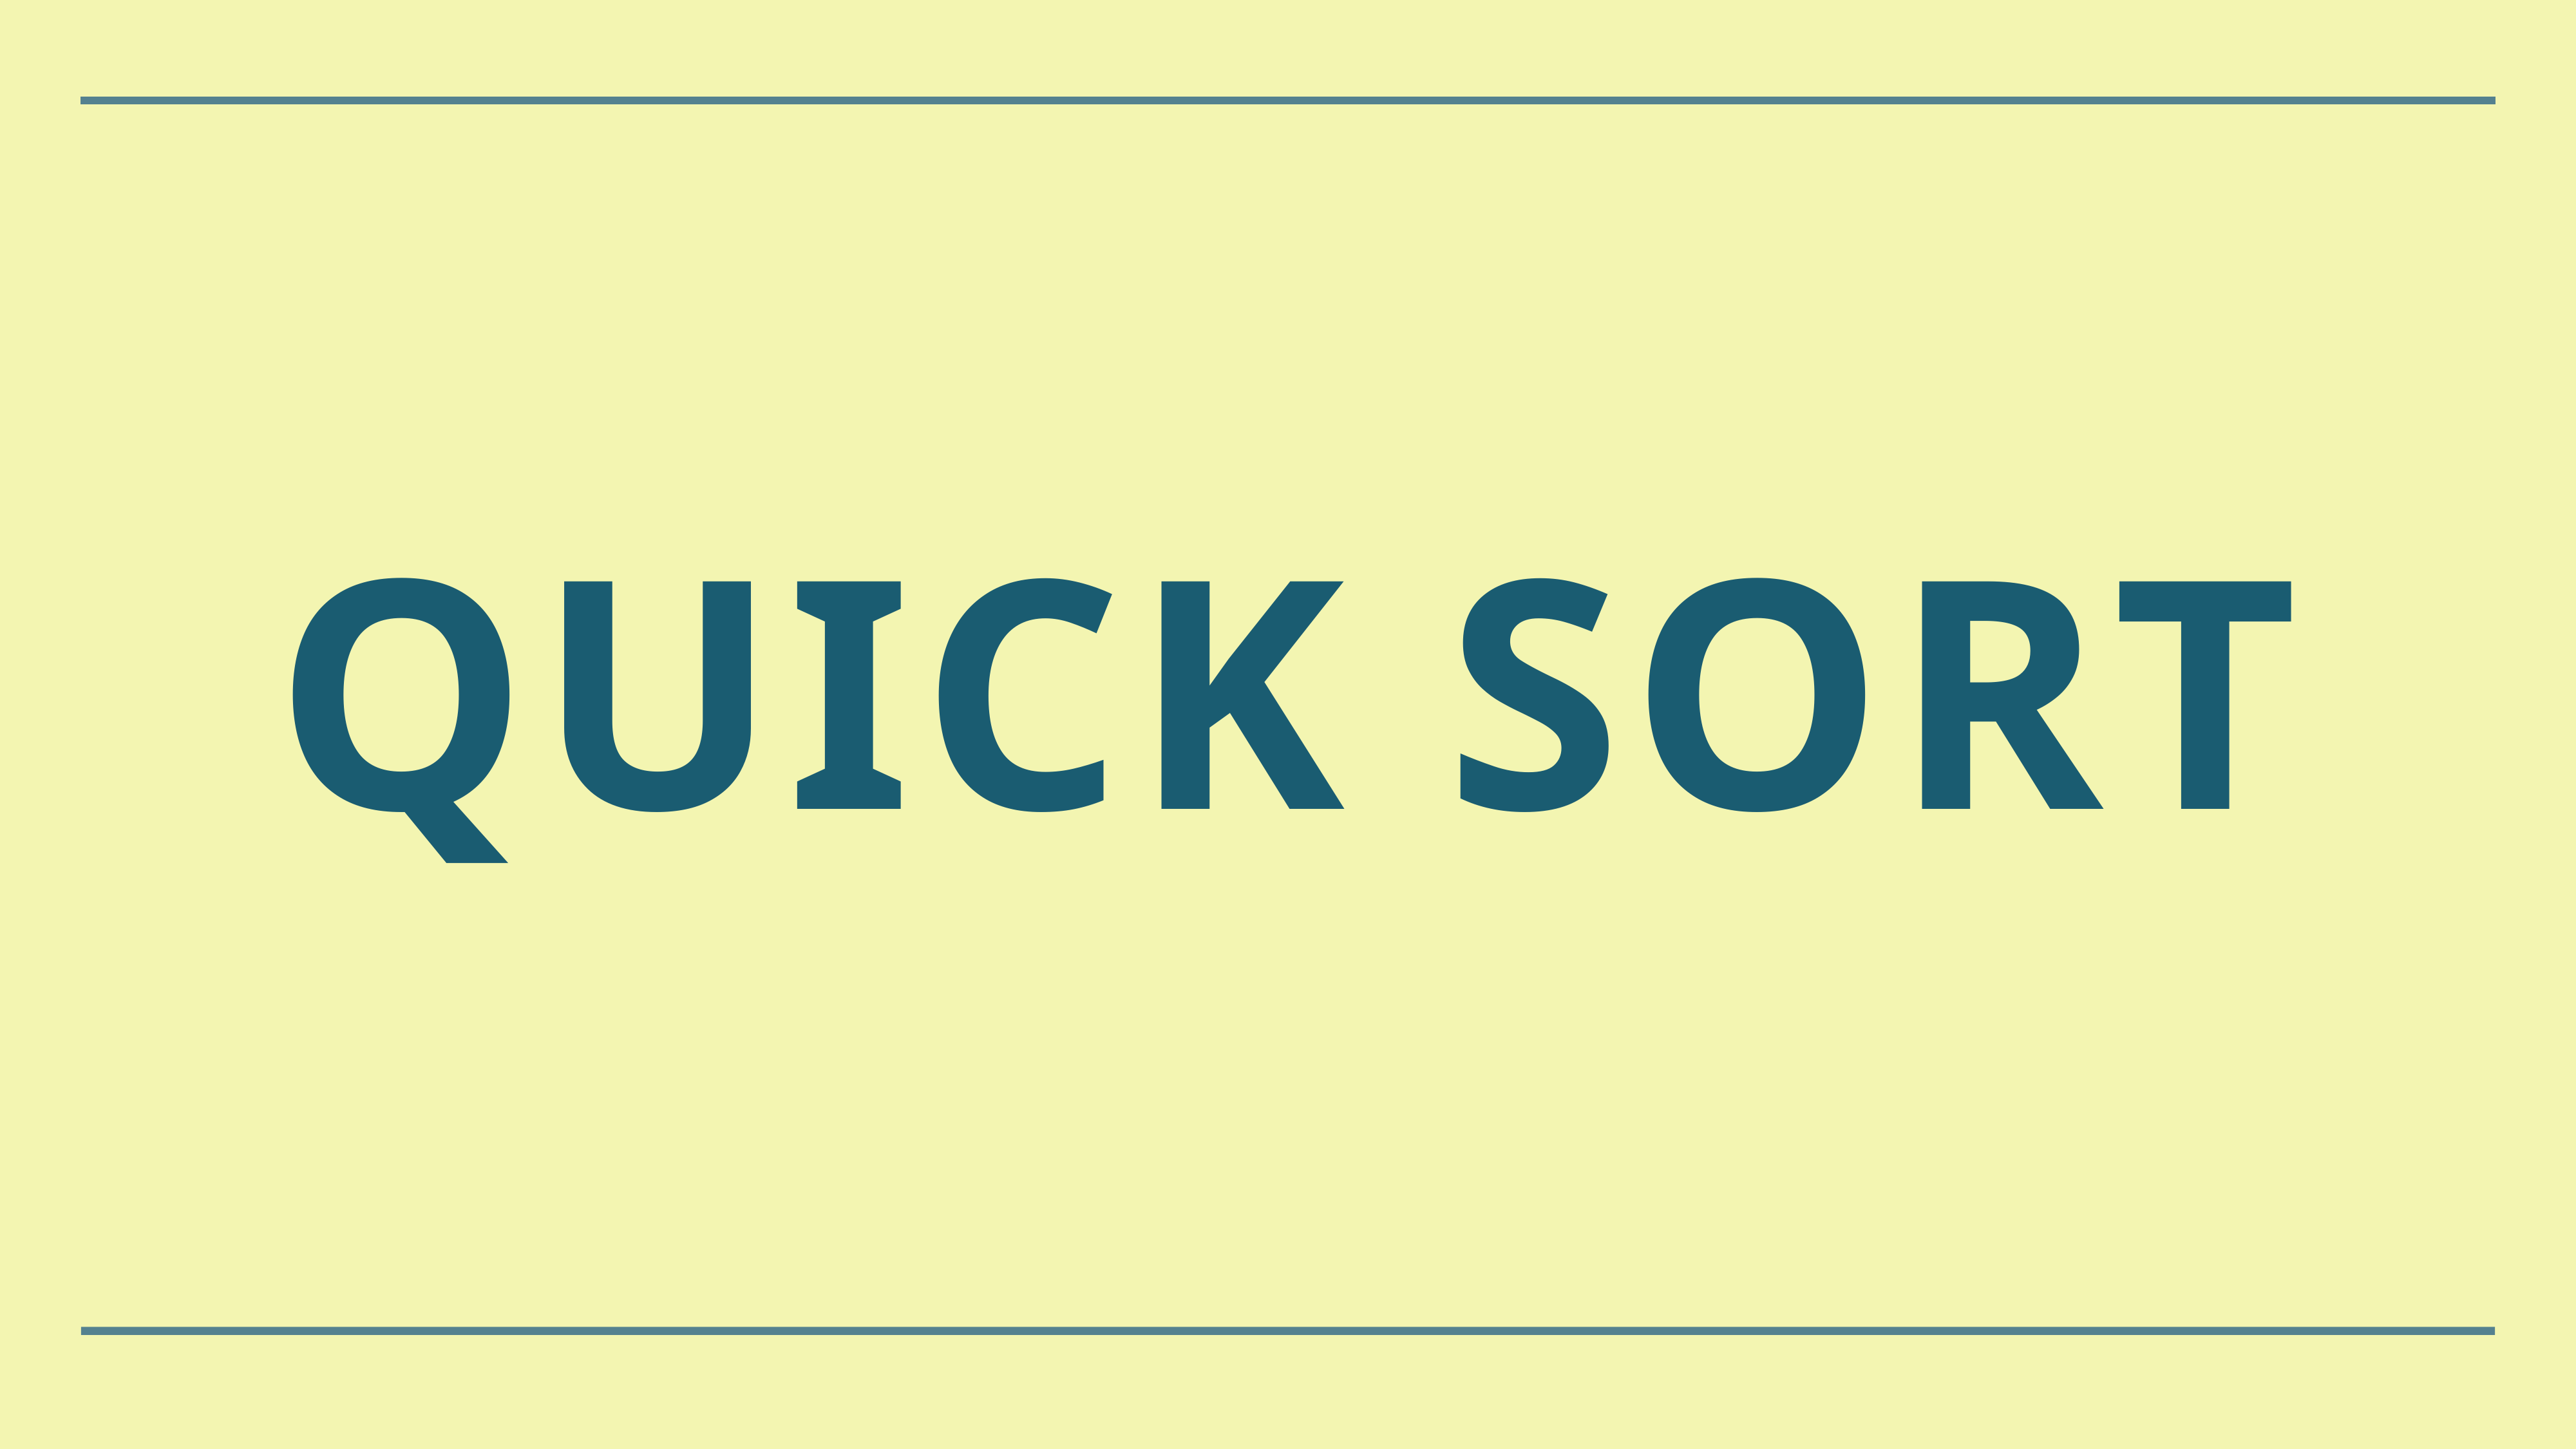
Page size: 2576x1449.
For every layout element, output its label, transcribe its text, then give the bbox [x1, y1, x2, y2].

list quick sort [220, 159, 2355, 884]
